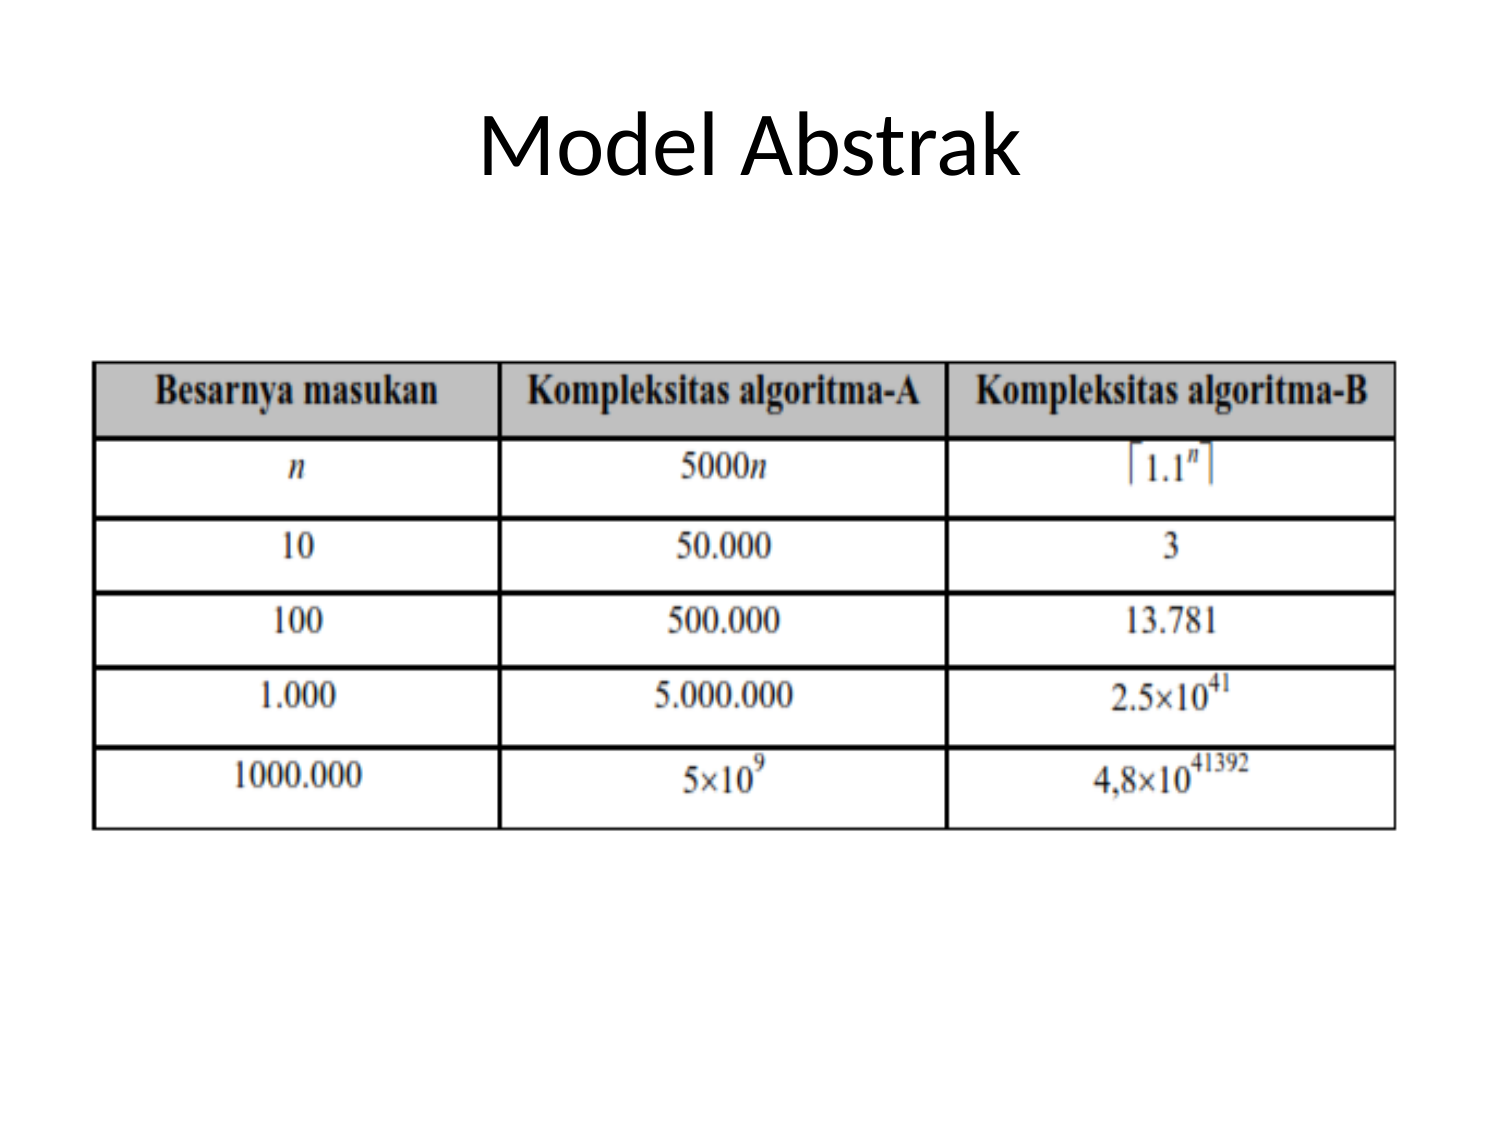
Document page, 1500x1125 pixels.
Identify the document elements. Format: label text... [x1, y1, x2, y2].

title Model Abstrak [75, 45, 1425, 233]
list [62, 314, 1426, 855]
